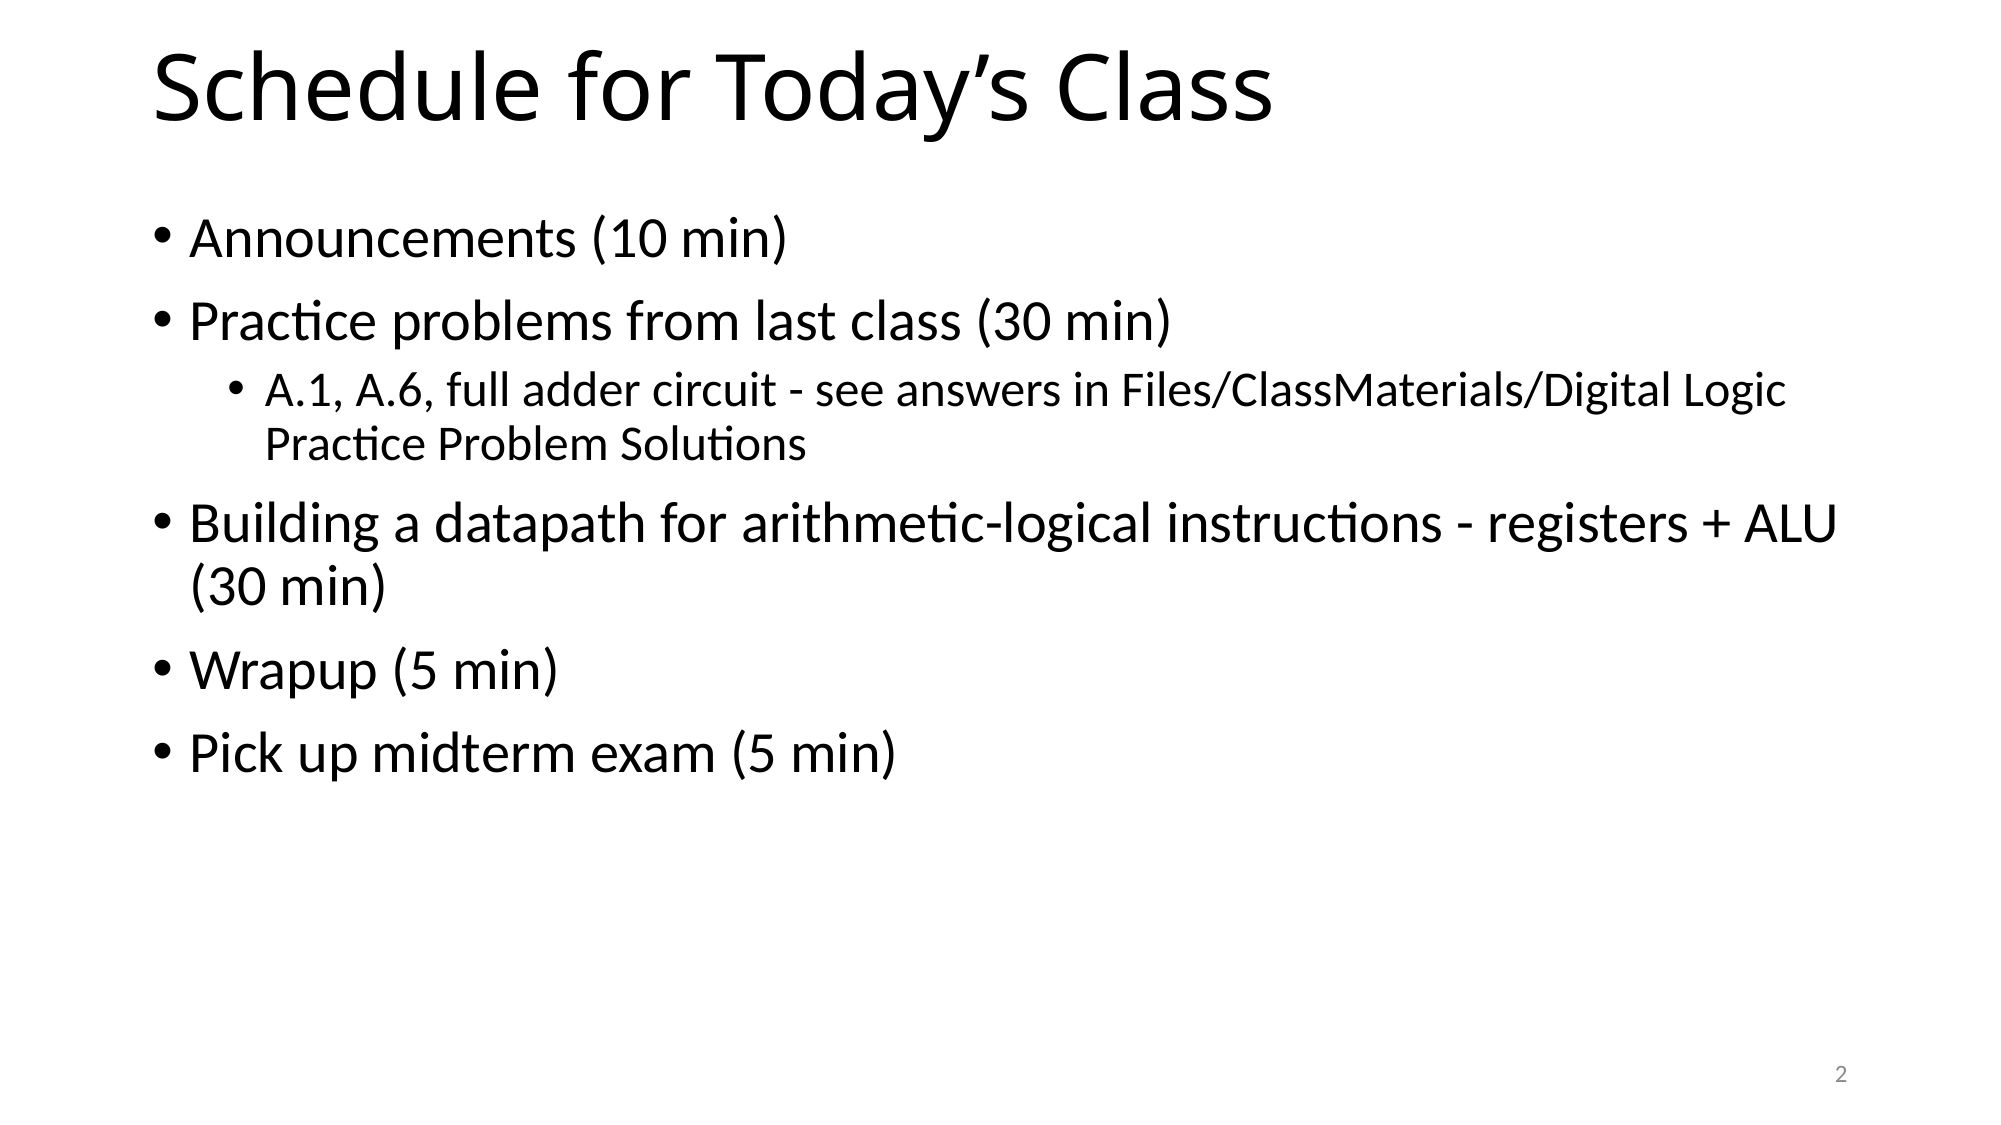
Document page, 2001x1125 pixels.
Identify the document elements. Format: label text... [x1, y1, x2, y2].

slide_number 2 [1412, 1042, 1863, 1103]
list Announcements (10 min) Practice problems from last class (30 min) A.1, A.6, full adder circuit - see answers in Files/ClassMaterials/Digital Logic Practice Problem Solutions Building a datapath for arithmetic-logical instructions - registers + ALU (30 min) Wrapup (5 min) Pick up midterm exam (5 min) [137, 199, 1863, 1024]
title Schedule for Today’s Class [137, 0, 1863, 199]
